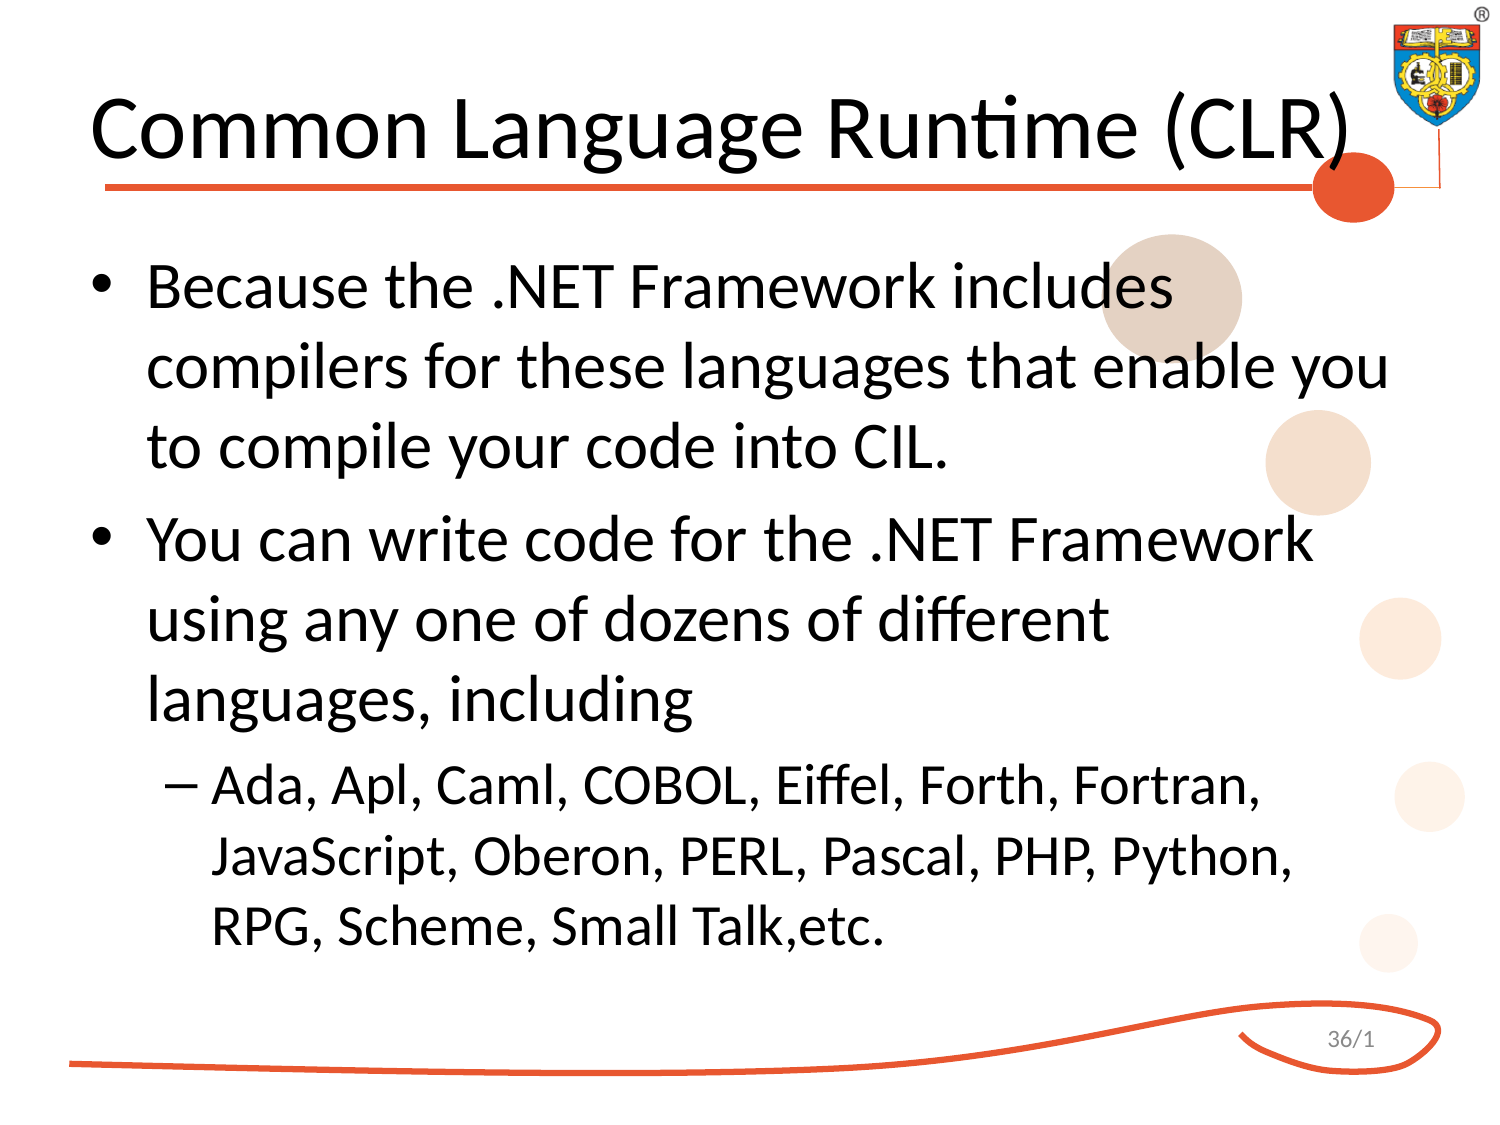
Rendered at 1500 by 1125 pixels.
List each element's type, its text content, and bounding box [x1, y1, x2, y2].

title Common Language Runtime (CLR) [75, 30, 1438, 213]
picture [1389, 3, 1492, 129]
list Because the .NET Framework includes compilers for these languages that enable you to compile your code into CIL. You can write code for the .NET Framework using any one of dozens of different languages, including Ada, Apl, Caml, COBOL, Eiffel, Forth, Fortran, JavaScript, Oberon, PERL, Pascal, PHP, Python, RPG, Scheme, Small Talk,etc. [75, 234, 1418, 973]
